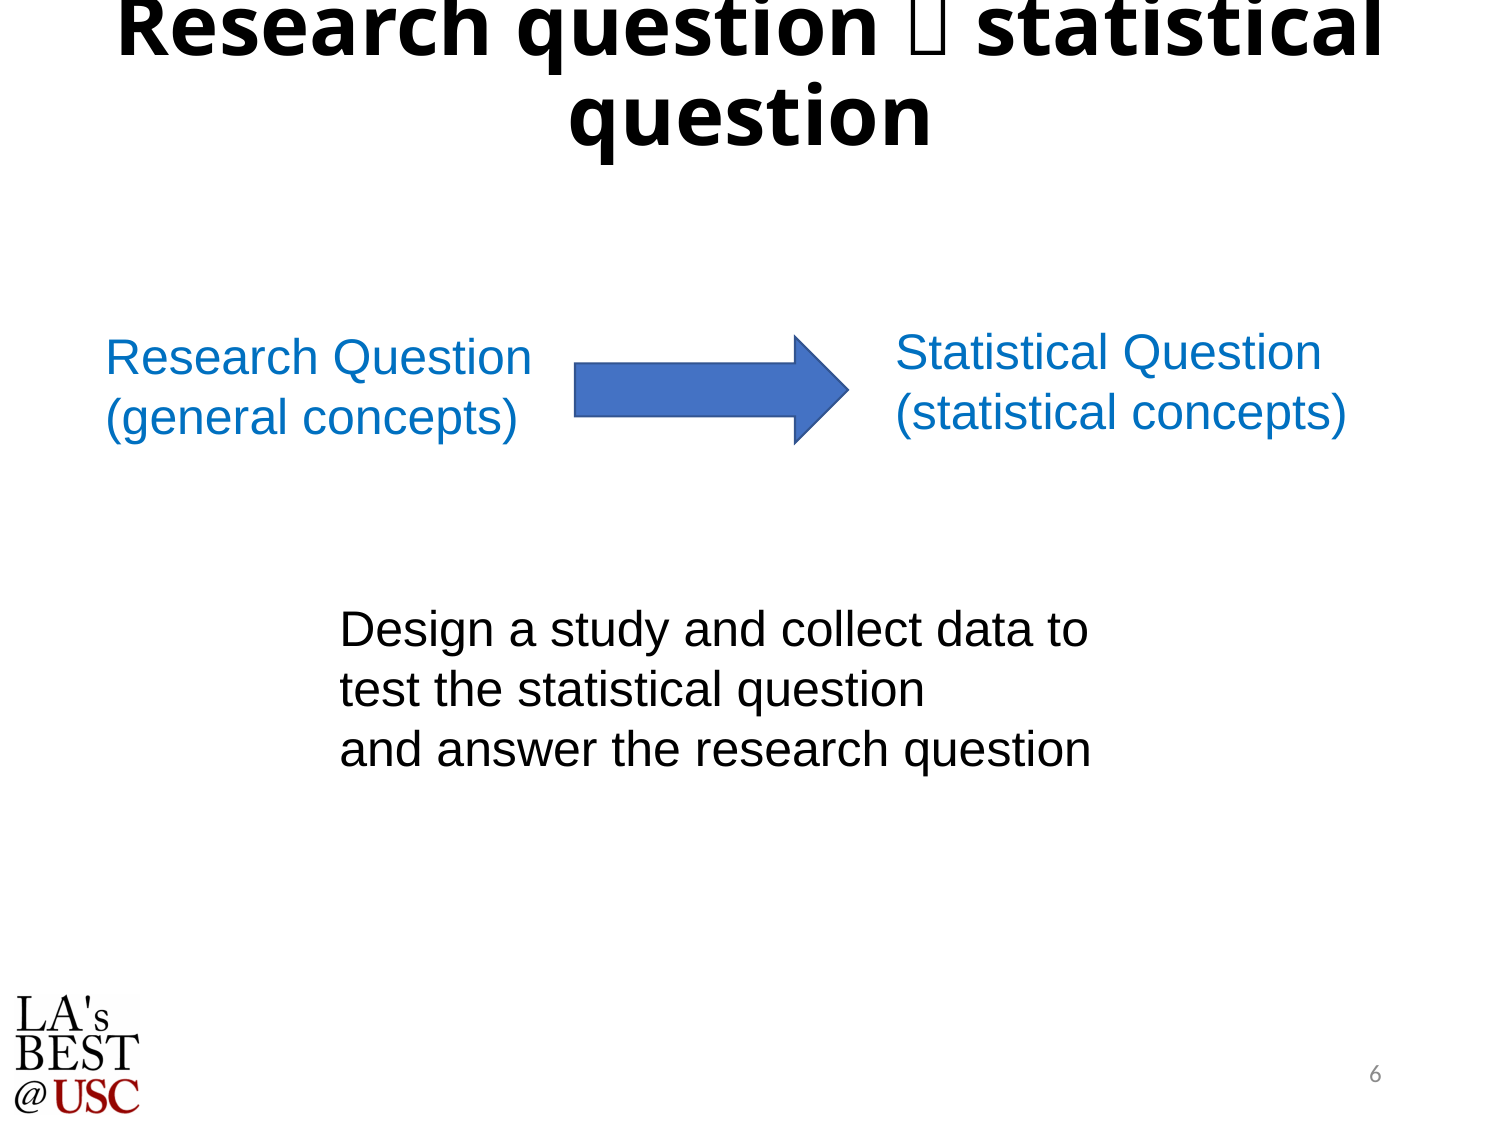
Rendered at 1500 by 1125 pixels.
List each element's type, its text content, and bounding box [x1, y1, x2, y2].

text_box Design a study and collect data to test the statistical question and answer the research question [324, 589, 1119, 784]
picture [14, 994, 140, 1115]
title Research question  statistical question [51, 0, 1451, 149]
text_box Statistical Question (statistical concepts) [880, 312, 1364, 448]
slide_number 6 [1059, 1042, 1397, 1103]
text_box Research Question (general concepts) [90, 317, 548, 453]
text_box [573, 334, 850, 446]
